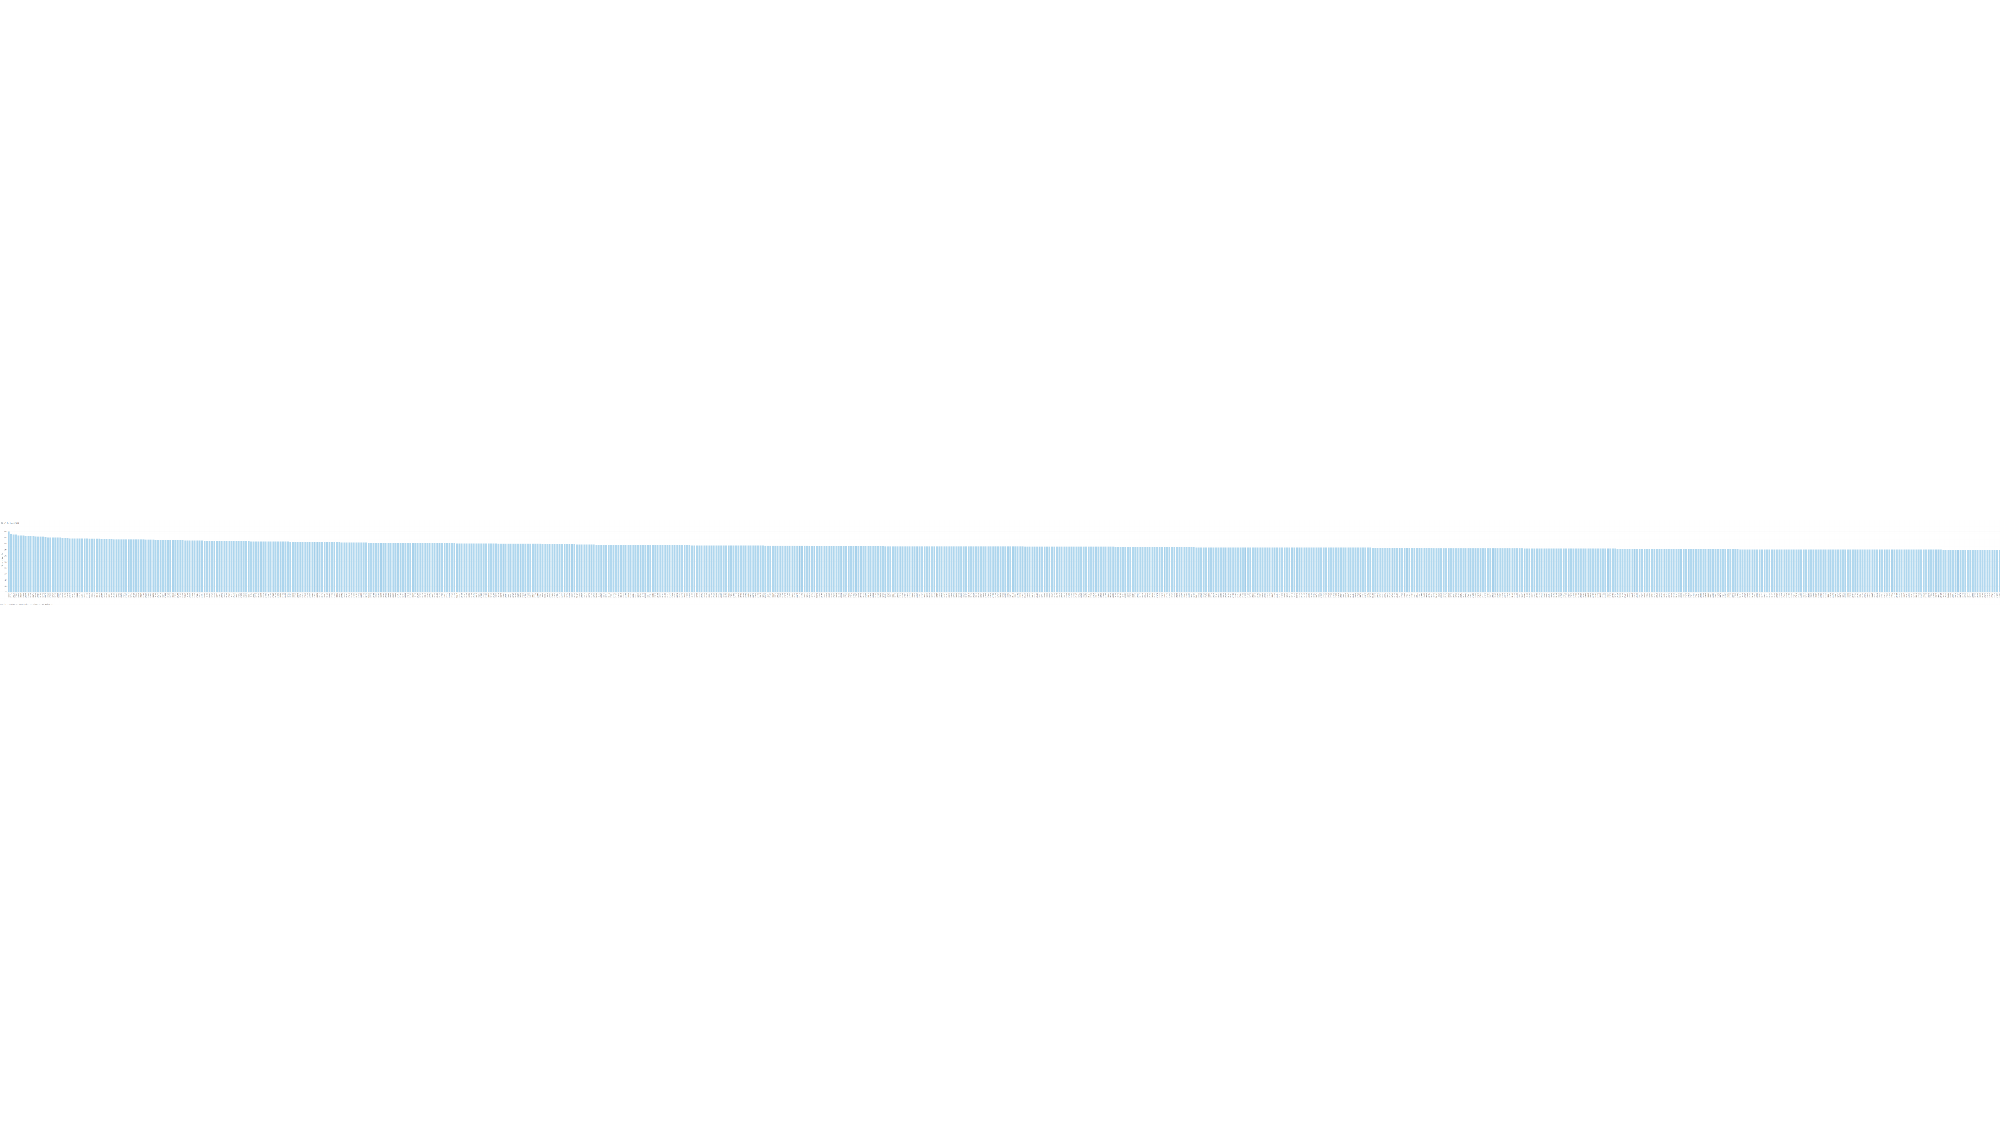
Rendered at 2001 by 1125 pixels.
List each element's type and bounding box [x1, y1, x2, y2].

picture [0, 520, 2000, 605]
